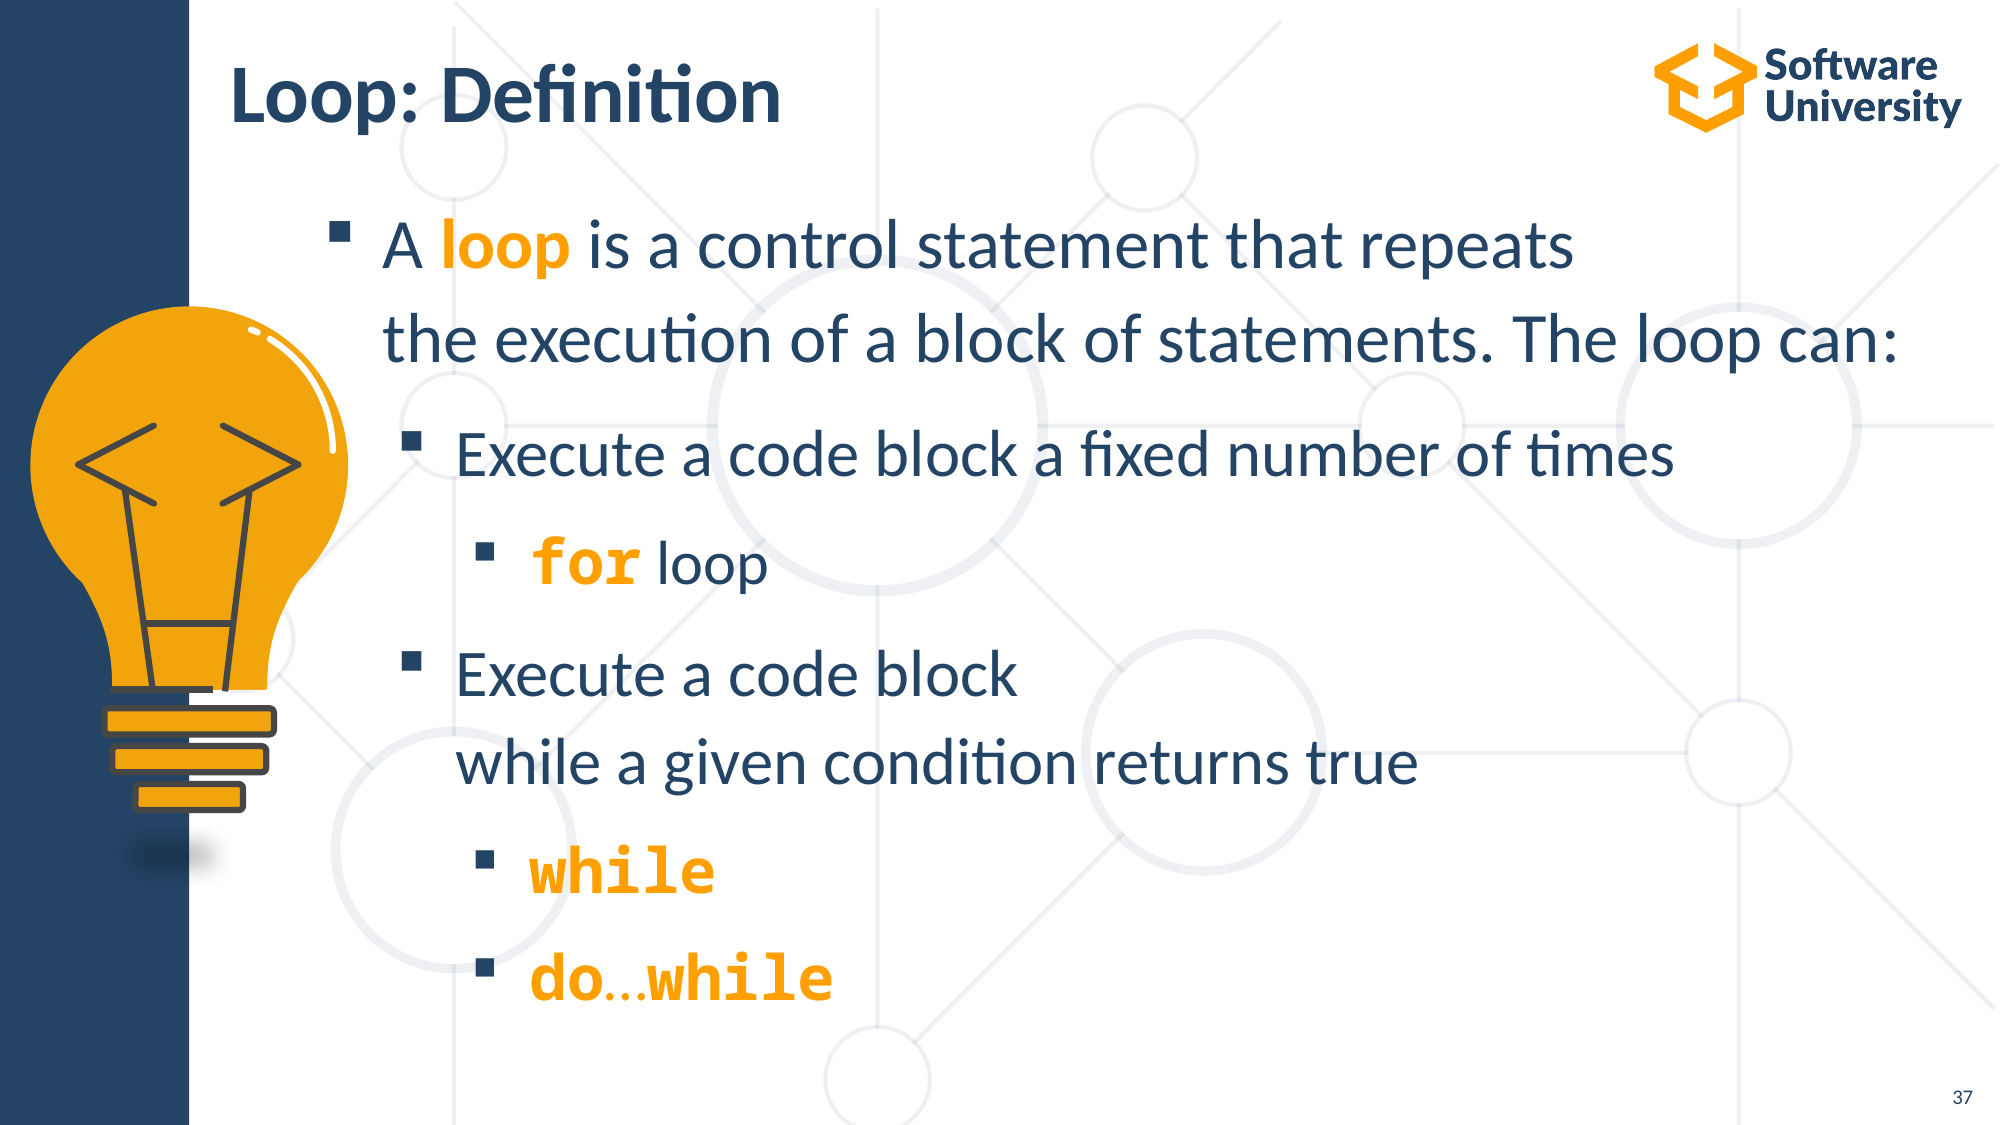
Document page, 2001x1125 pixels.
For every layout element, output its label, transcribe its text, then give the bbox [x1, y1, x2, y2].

picture [1641, 31, 1973, 145]
text_box 37 [1927, 1067, 1989, 1117]
title Loop: Definition [212, 16, 1628, 162]
list A loop is a control statement that repeats the execution of a block of statements. The loop can: Execute a code block a fixed number of times for loop Execute a code block while a given condition returns true while do…while [306, 183, 1968, 1094]
